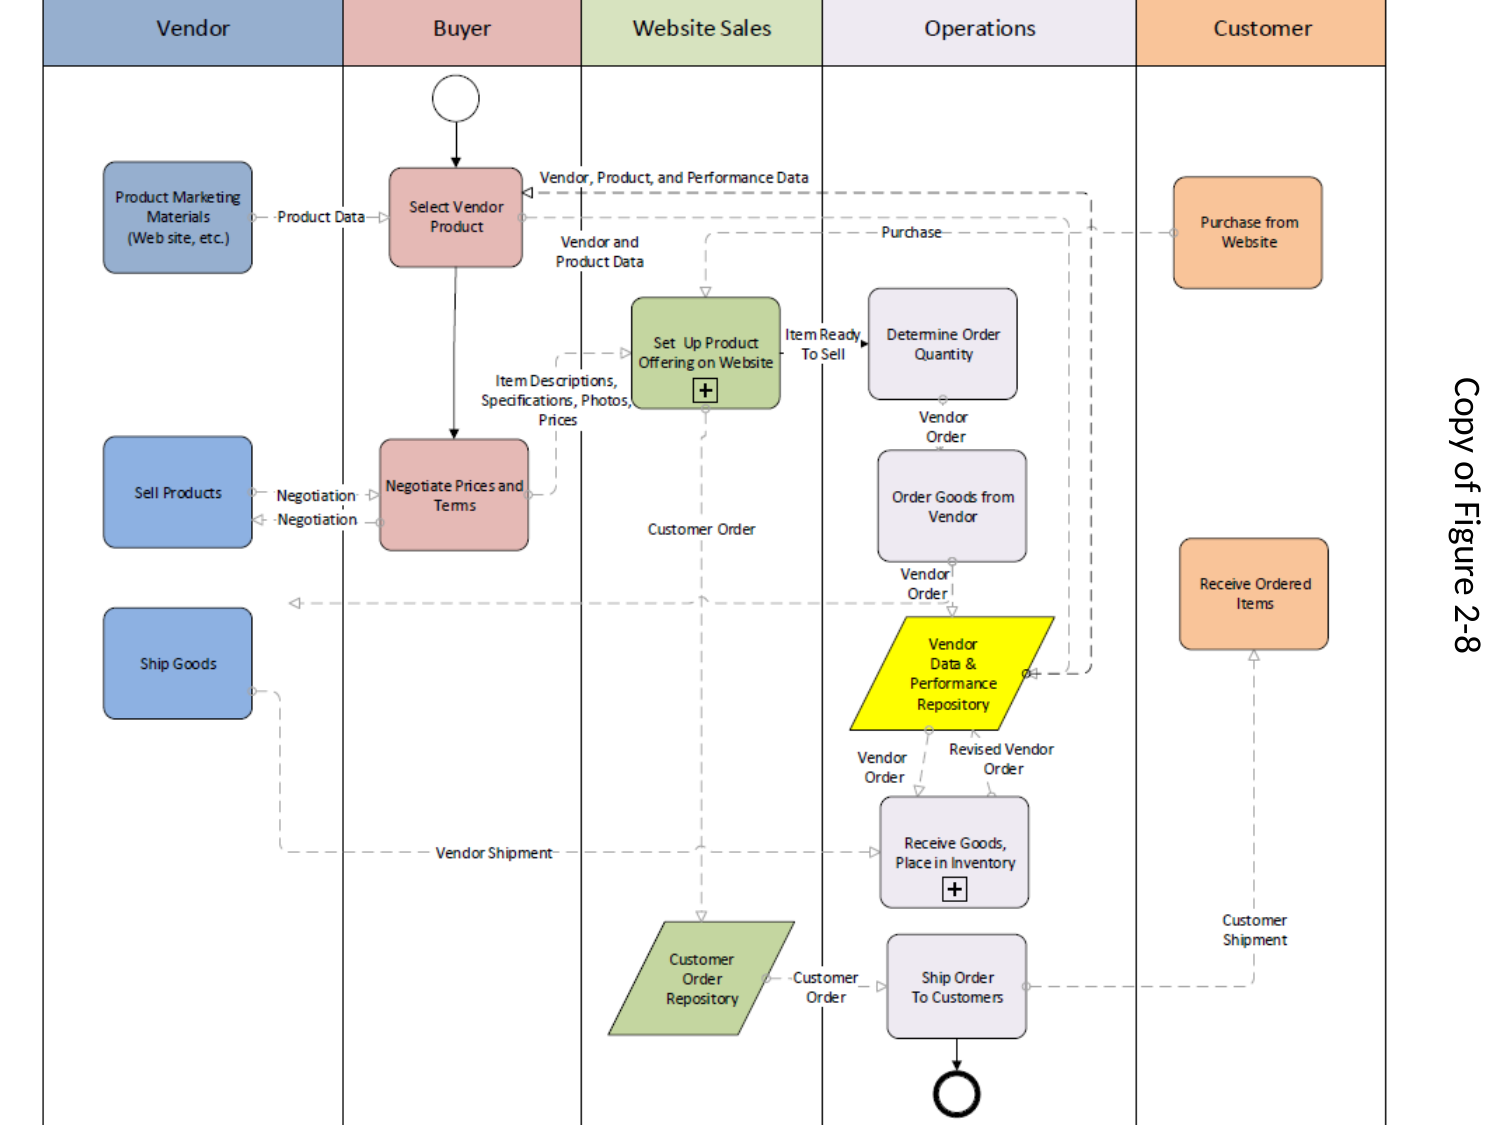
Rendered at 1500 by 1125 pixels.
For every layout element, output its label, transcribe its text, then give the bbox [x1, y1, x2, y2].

text_box Copy of Figure 2-8 [1424, 362, 1500, 658]
picture [37, 0, 1388, 1125]
